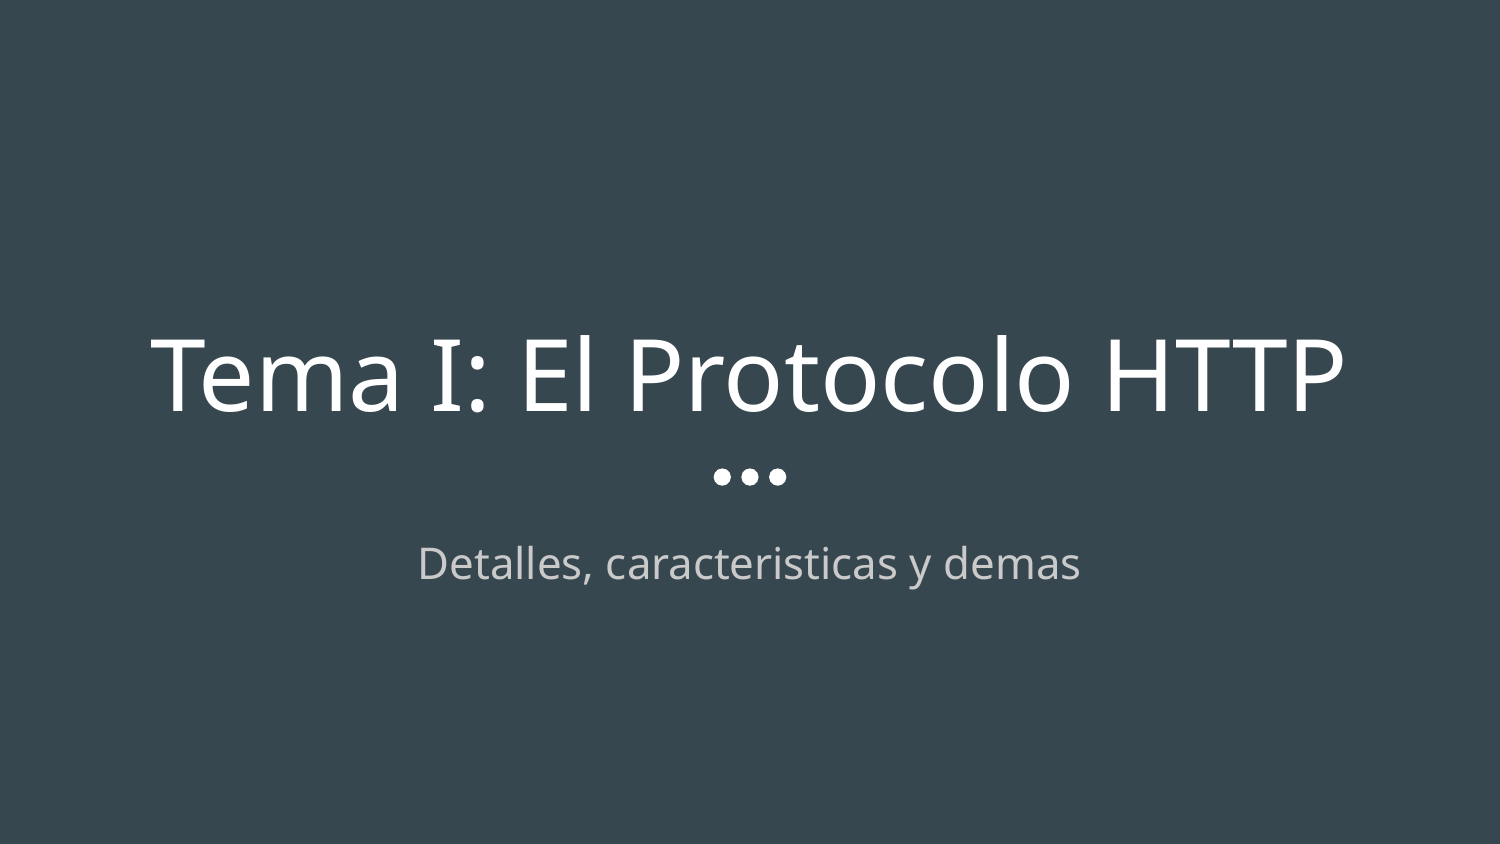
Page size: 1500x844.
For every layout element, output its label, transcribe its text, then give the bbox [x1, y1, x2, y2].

subtitle Detalles, caracteristicas y demas [110, 520, 1390, 651]
title Tema I: El Protocolo HTTP [110, 162, 1390, 447]
